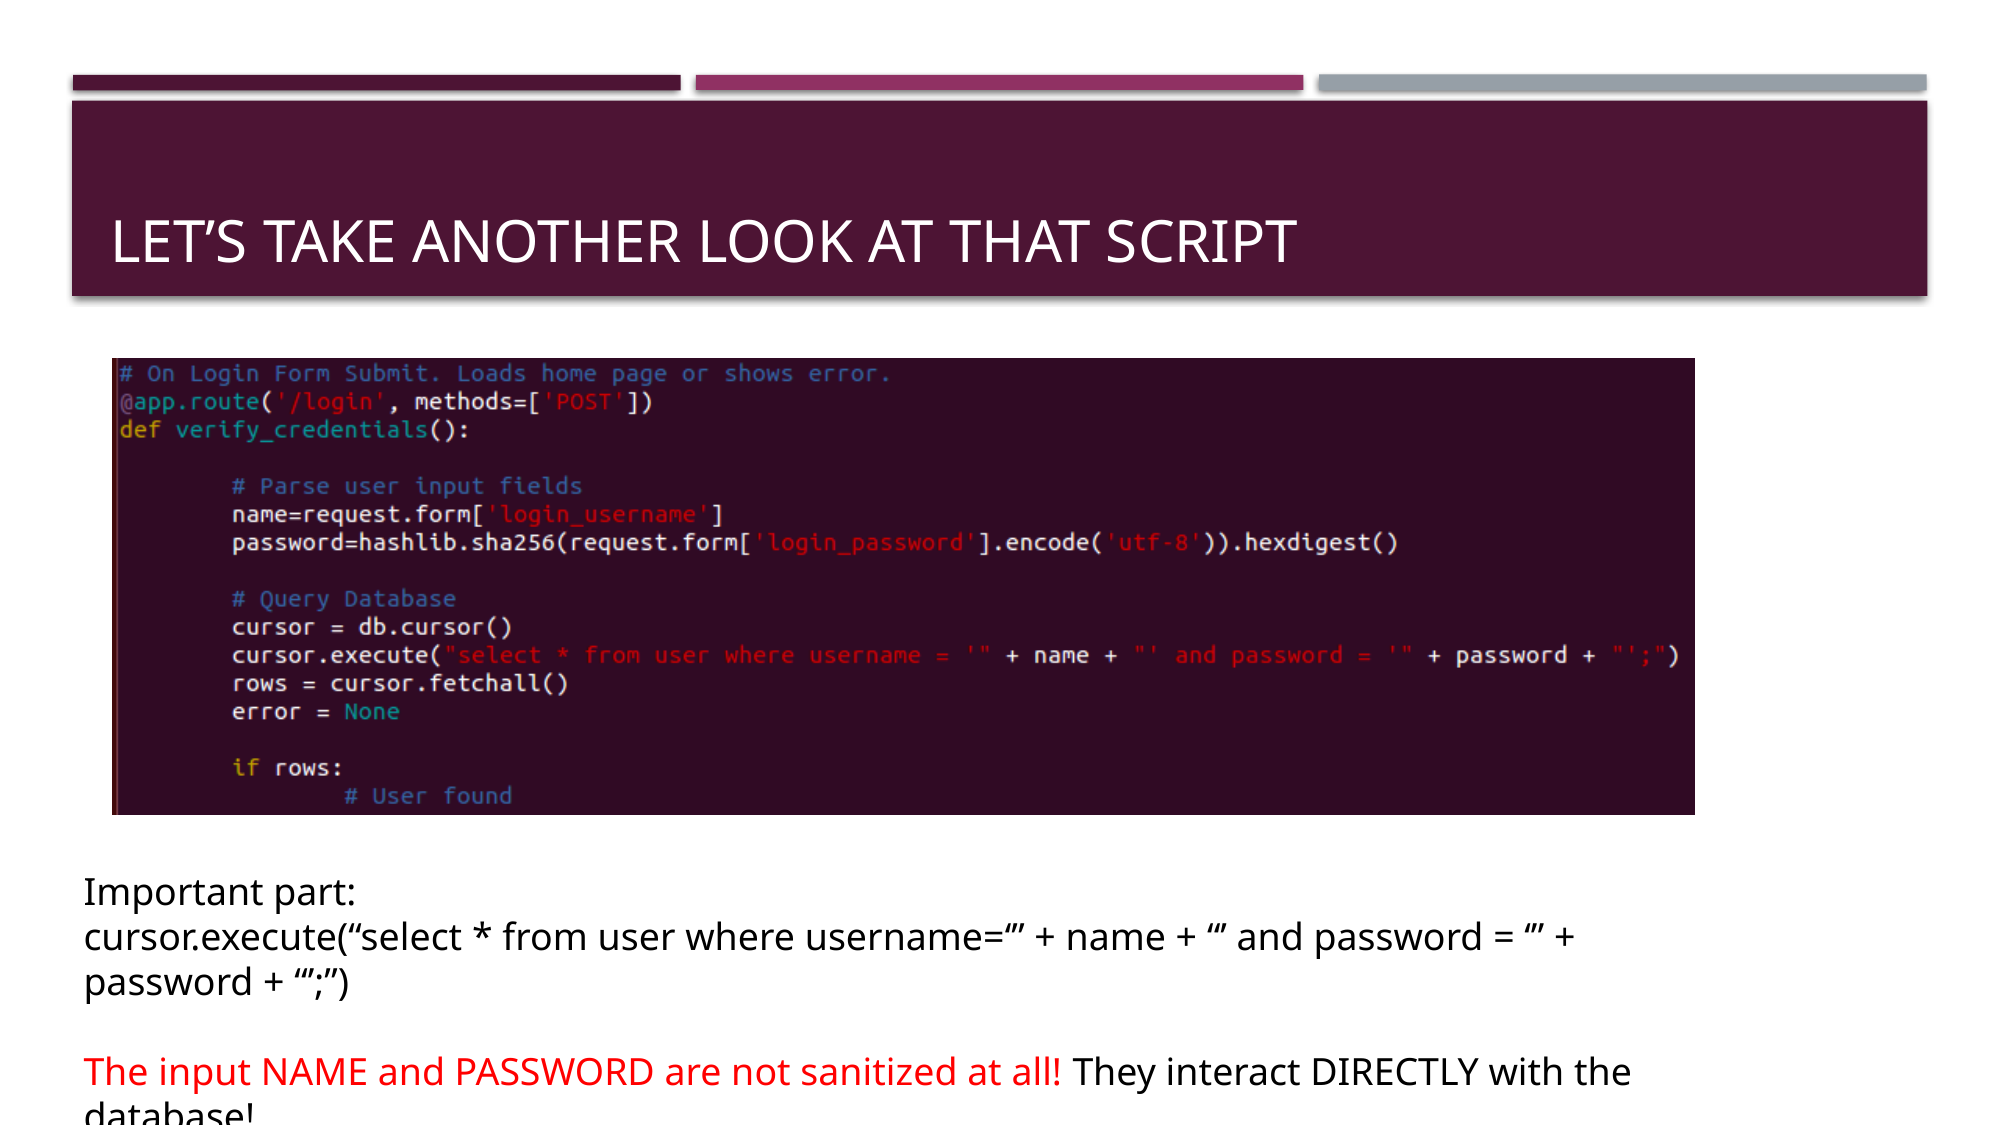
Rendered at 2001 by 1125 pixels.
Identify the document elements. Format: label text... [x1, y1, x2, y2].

picture [111, 358, 1696, 816]
text_box Important part: cursor.execute(“select * from user where username=‘” + name + “’ and password = ‘” + password + “’;”) The input NAME and PASSWORD are not sanitized at all! They interact DIRECTLY with the database! > This is an attack vector. [68, 860, 1758, 1125]
title Let’s take another look at that script [95, 115, 1905, 282]
